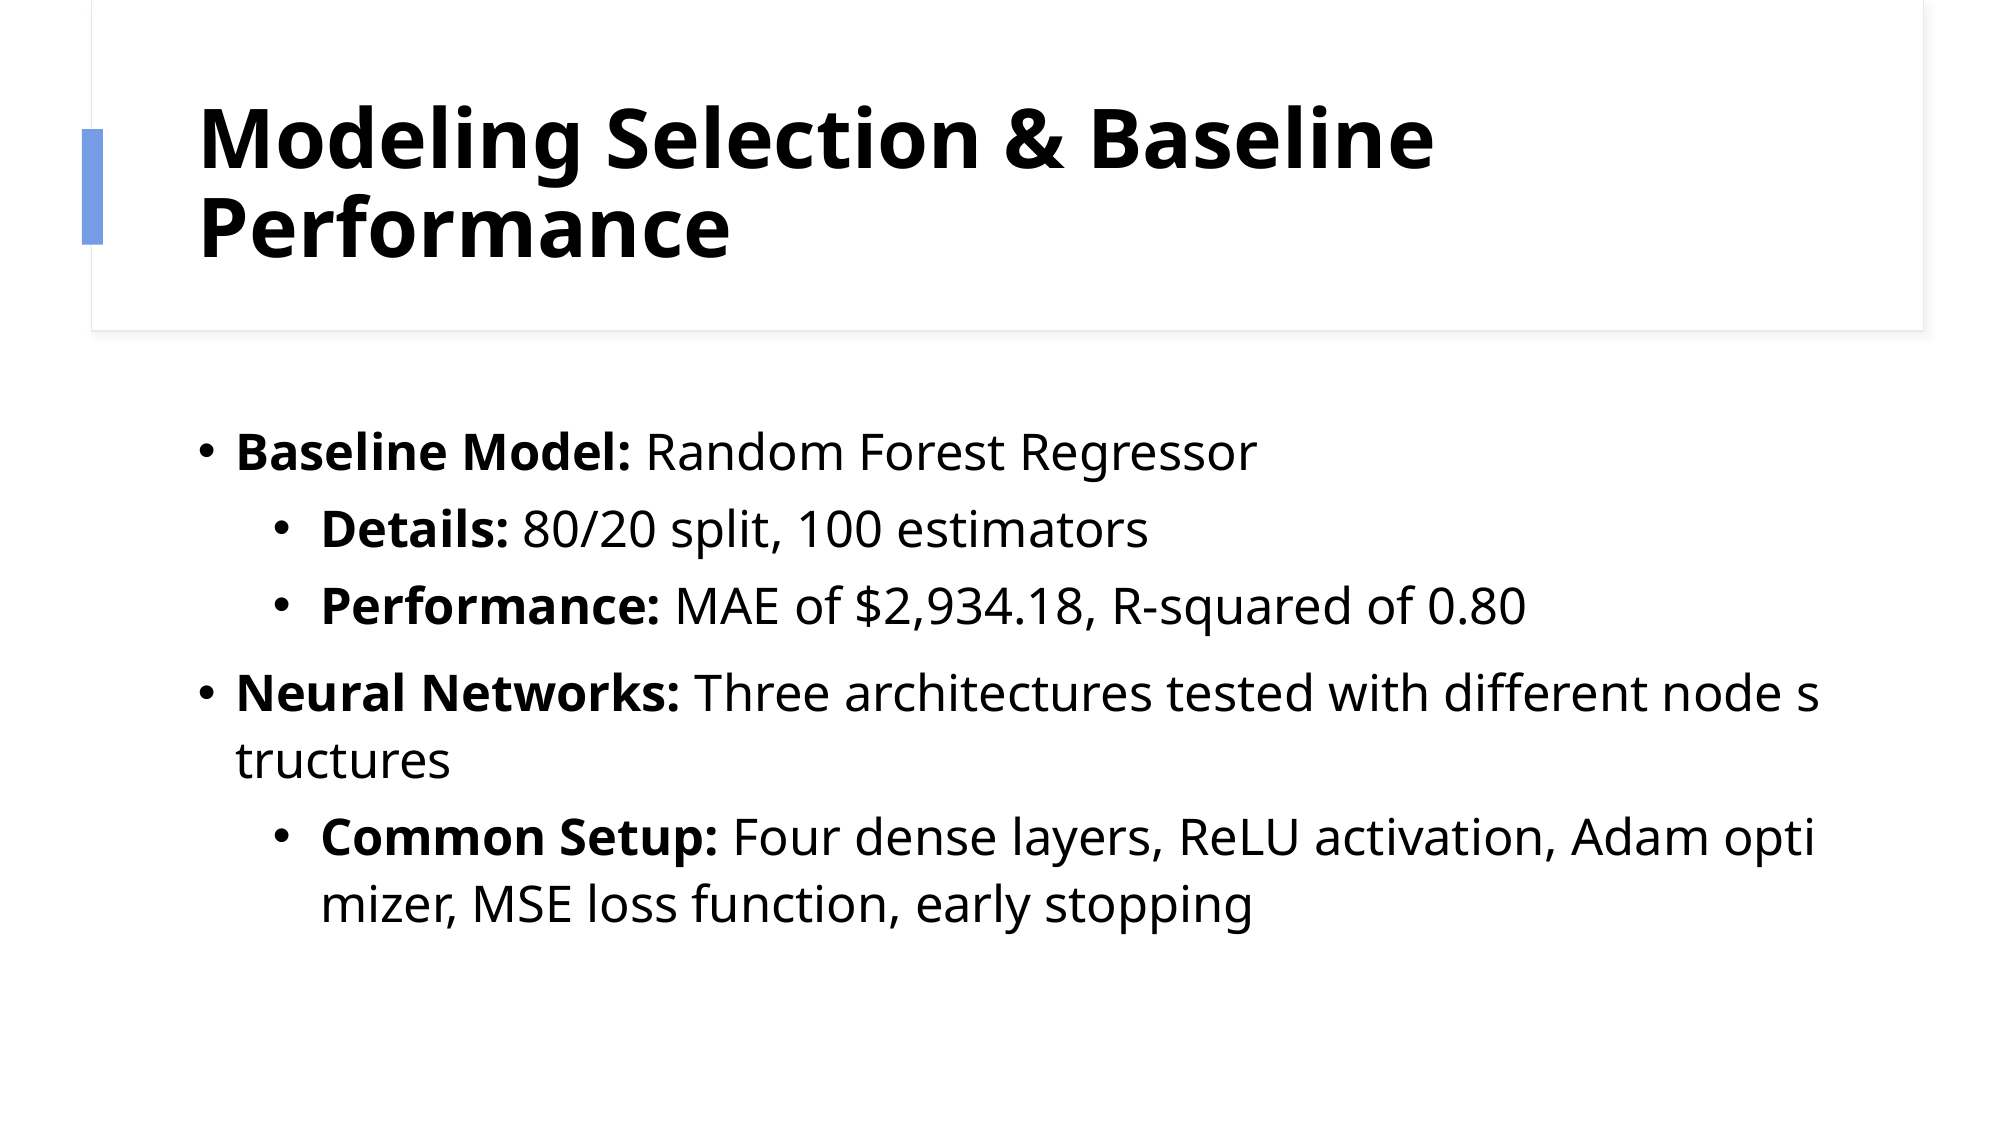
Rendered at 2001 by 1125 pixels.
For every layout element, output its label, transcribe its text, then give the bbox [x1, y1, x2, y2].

list Baseline Model: Random Forest Regressor Details: 80/20 split, 100 estimators Performance: MAE of $2,934.18, R-squared of 0.80 Neural Networks: Three architectures tested with different node structures Common Setup: Four dense layers, ReLU activation, Adam optimizer, MSE loss function, early stopping [183, 406, 1851, 1013]
title Modeling Selection & Baseline Performance [183, 90, 1851, 284]
